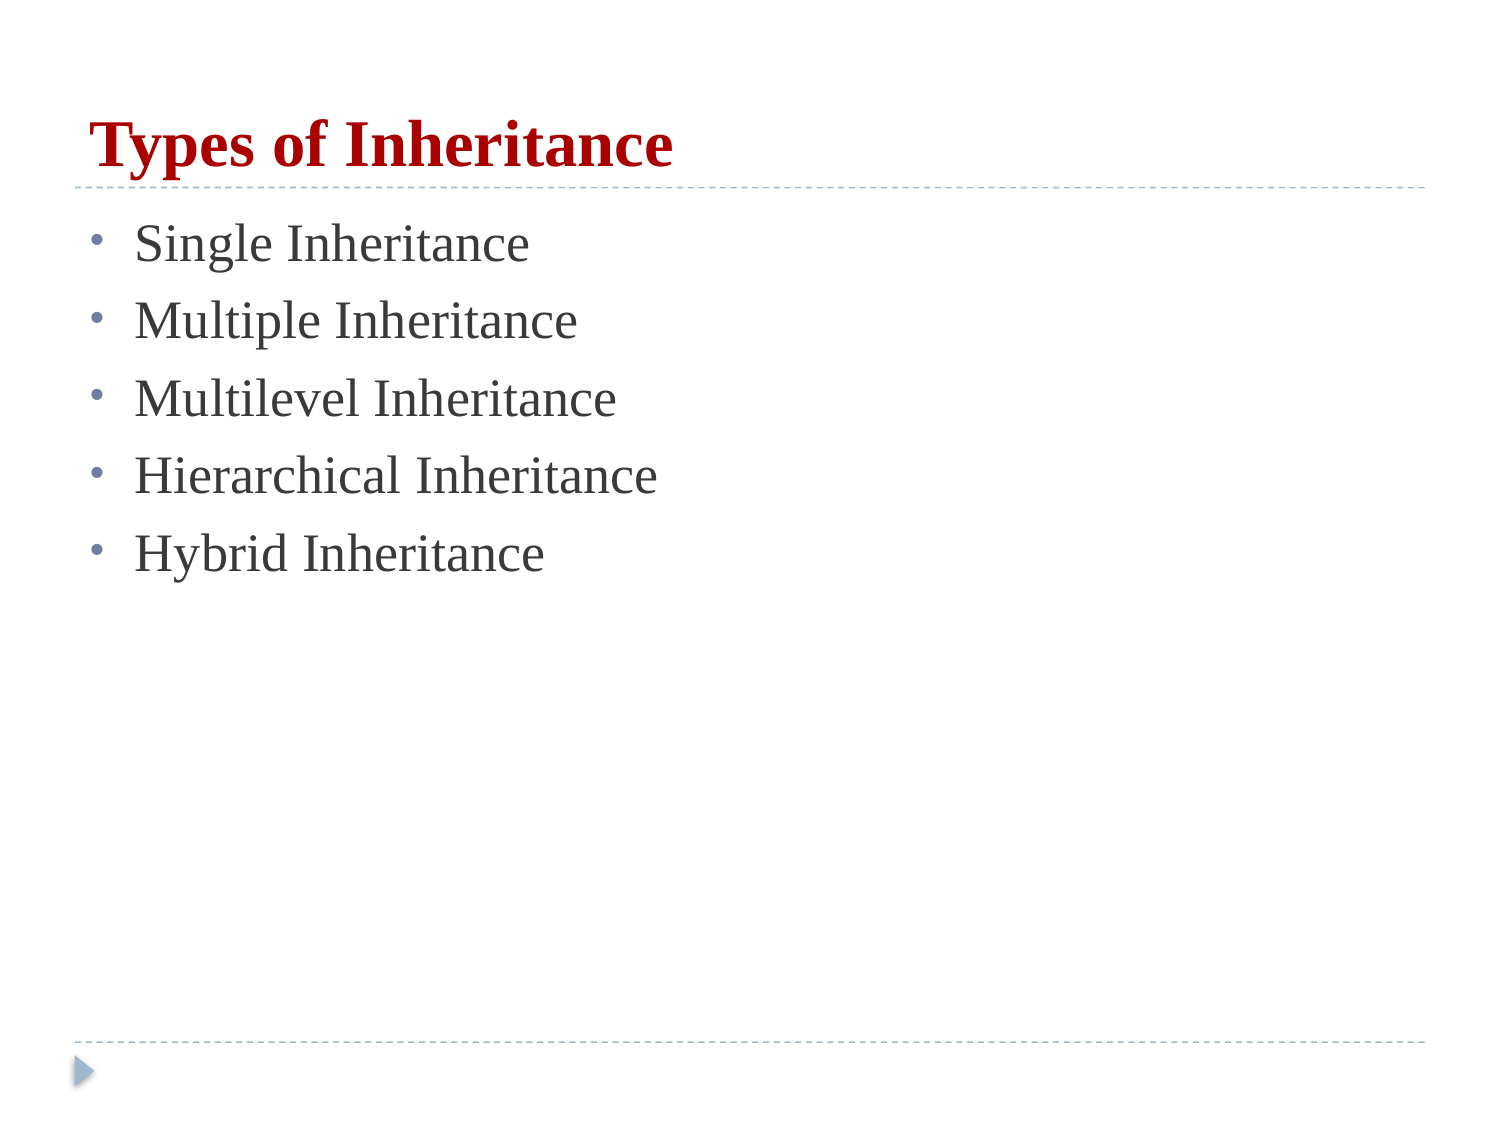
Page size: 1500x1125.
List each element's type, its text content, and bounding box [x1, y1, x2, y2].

title Types of Inheritance [75, 24, 1425, 188]
list Single Inheritance Multiple Inheritance Multilevel Inheritance Hierarchical Inheritance Hybrid Inheritance [75, 200, 1425, 1010]
